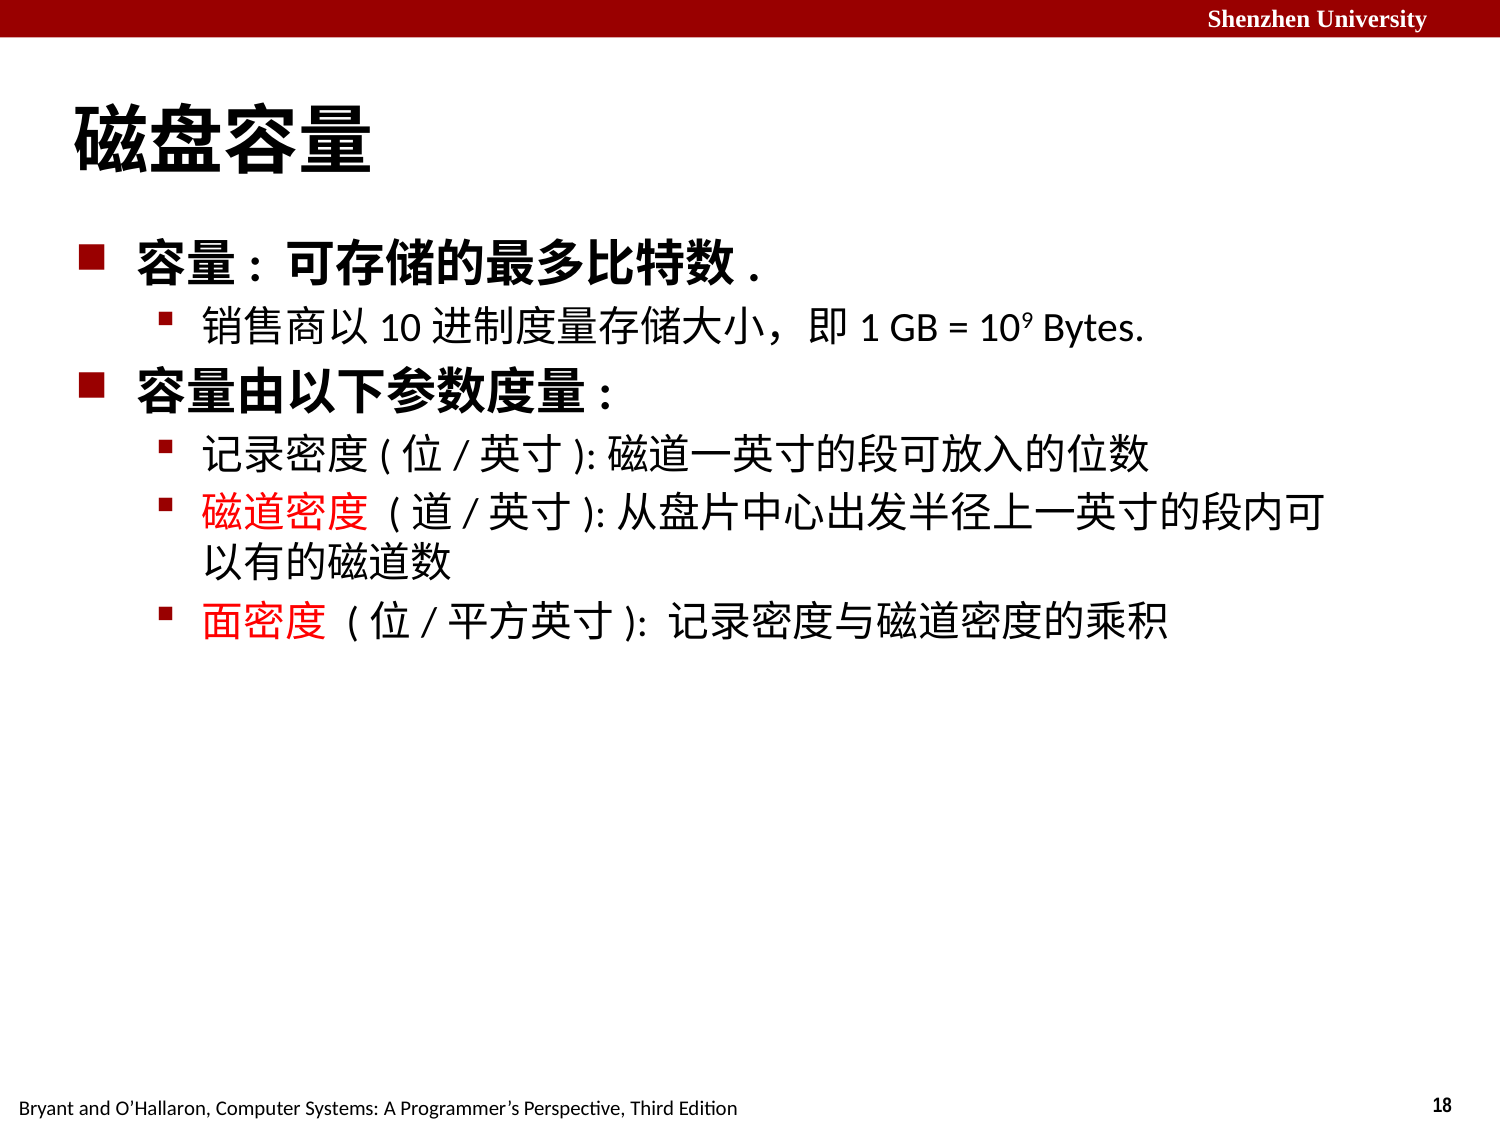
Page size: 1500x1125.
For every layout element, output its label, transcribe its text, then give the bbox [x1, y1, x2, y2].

title 磁盘容量 [58, 75, 1304, 200]
list 容量: 可存储的最多比特数. 销售商以10进制度量存储大小，即1 GB = 109 Bytes. 容量由以下参数度量: 记录密度(位/英寸):磁道一英寸的段可放入的位数 磁道密度 (道/英寸):从盘片中心出发半径上一英寸的段内可以有的磁道数 面密度 (位/平方英寸): 记录密度与磁道密度的乘积 [65, 223, 1361, 1040]
